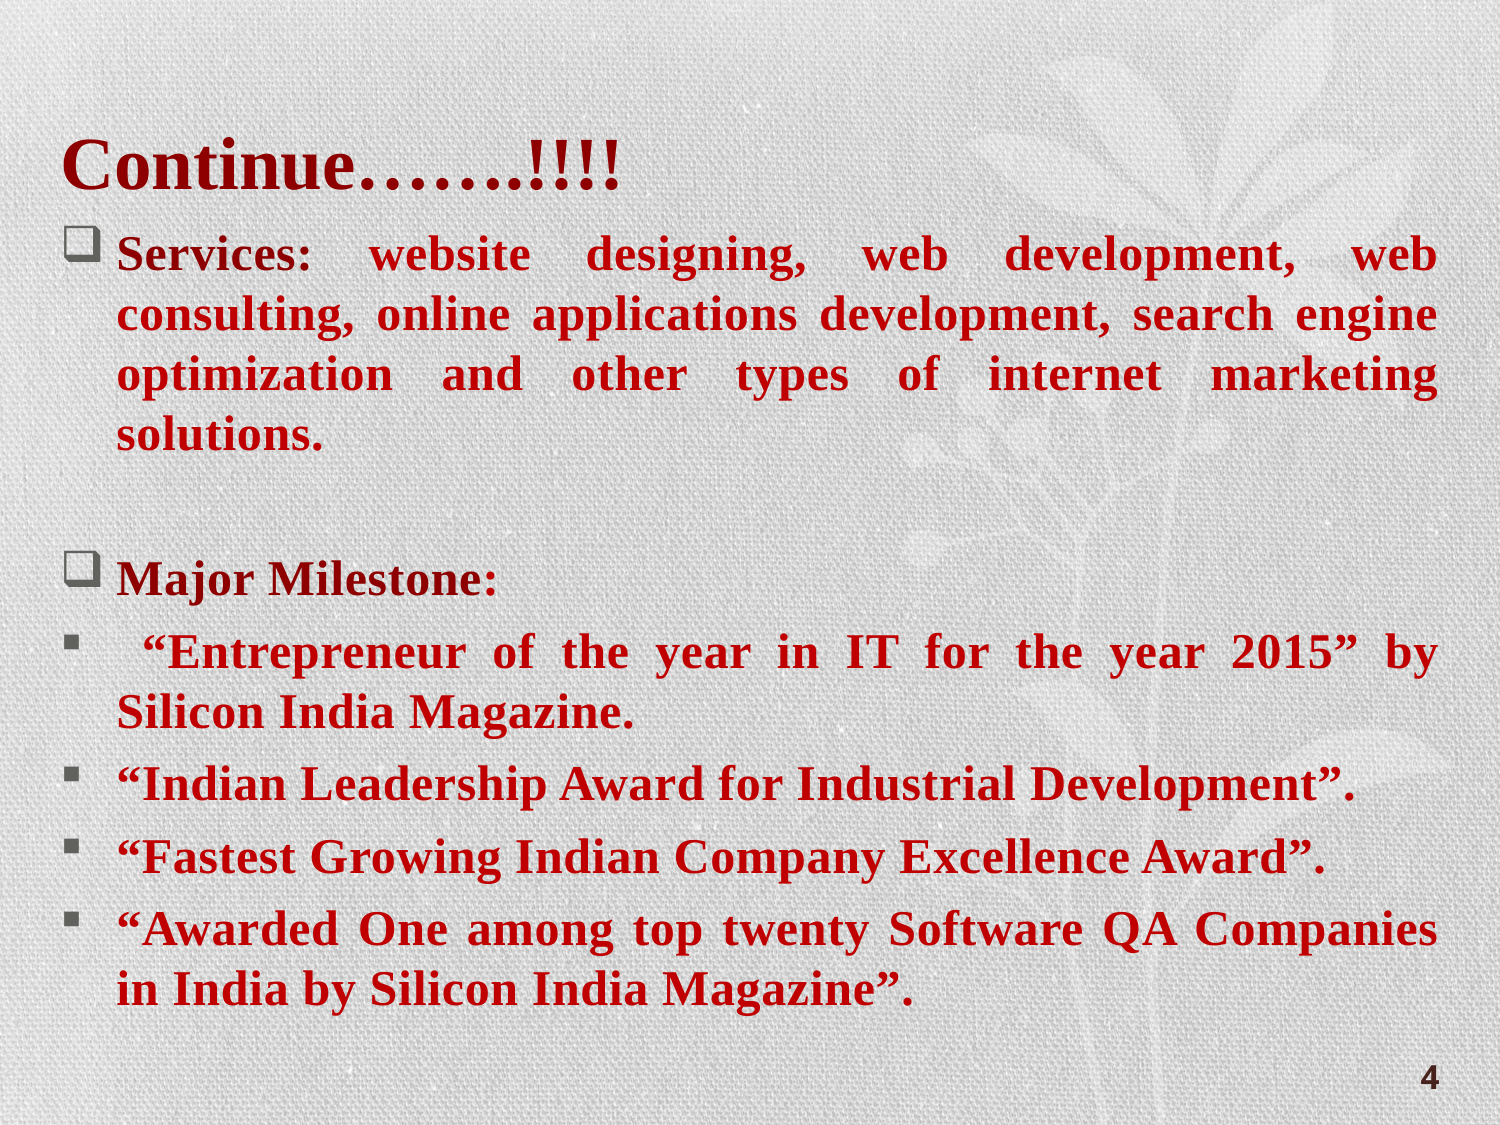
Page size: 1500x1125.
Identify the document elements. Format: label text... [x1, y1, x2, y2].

title Continue…….!!!! [45, 37, 1455, 213]
slide_number 4 [1310, 1054, 1455, 1103]
list Services: website designing, web development, web consulting, online applications development, search engine optimization and other types of internet marketing solutions. Major Milestone: “Entrepreneur of the year in IT for the year 2015” by Silicon India Magazine. “Indian Leadership Award for Industrial Development”. “Fastest Growing Indian Company Excellence Award”. “Awarded One among top twenty Software QA Companies in India by Silicon India Magazine”. [45, 213, 1455, 1023]
